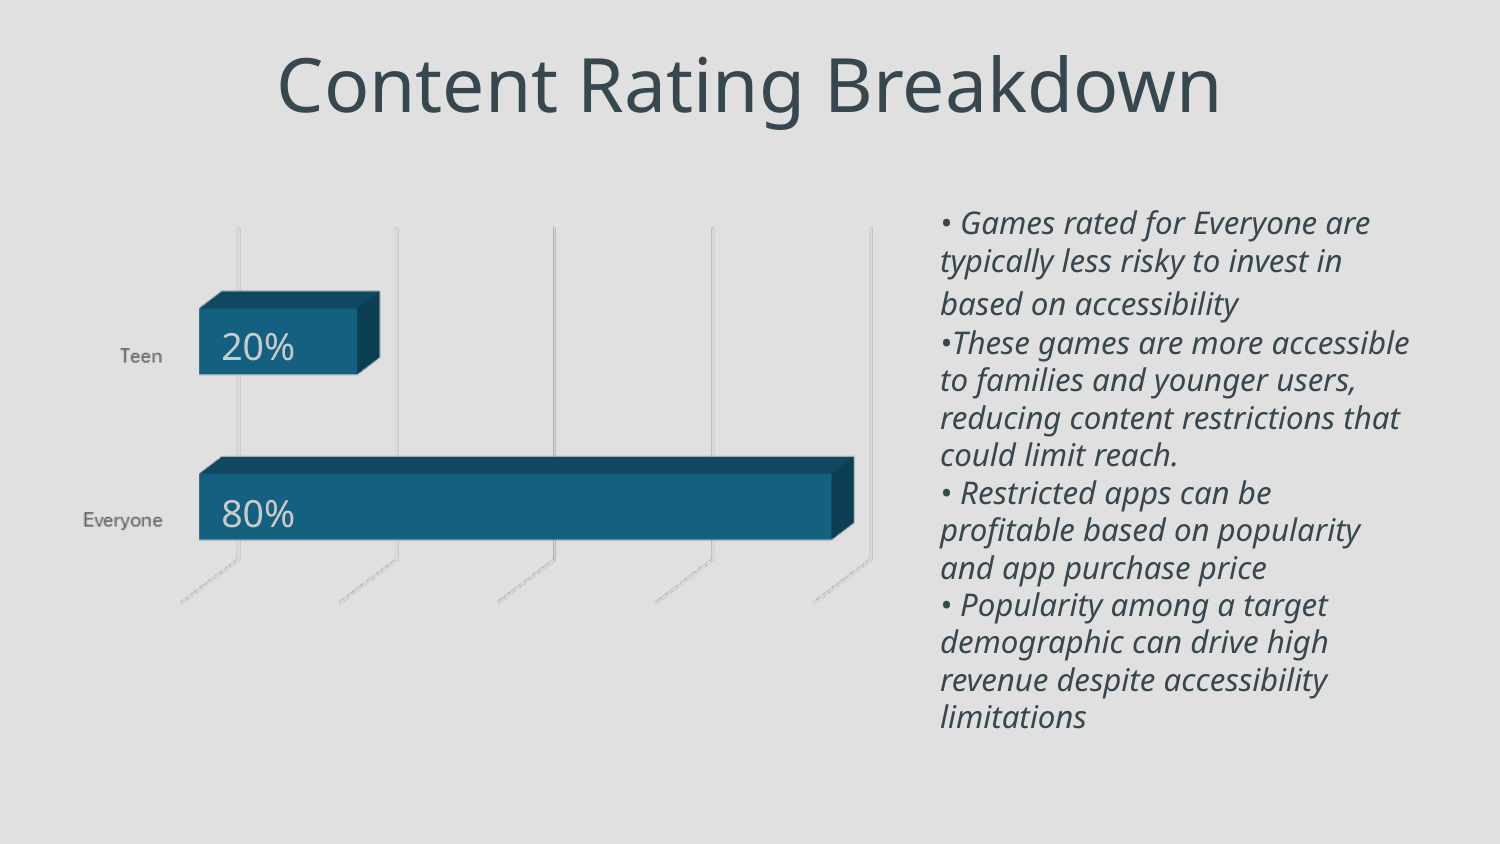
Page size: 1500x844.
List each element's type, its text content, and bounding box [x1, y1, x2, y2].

title Content Rating Breakdown [51, 35, 1449, 130]
picture [57, 156, 942, 687]
text_box • Games rated for Everyone are typically less risky to invest in based on accessibility •These games are more accessible to families and younger users, reducing content restrictions that could limit reach. • Restricted apps can be profitable based on popularity and app purchase price • Popularity among a target demographic can drive high revenue despite accessibility limitations [947, 188, 1430, 656]
